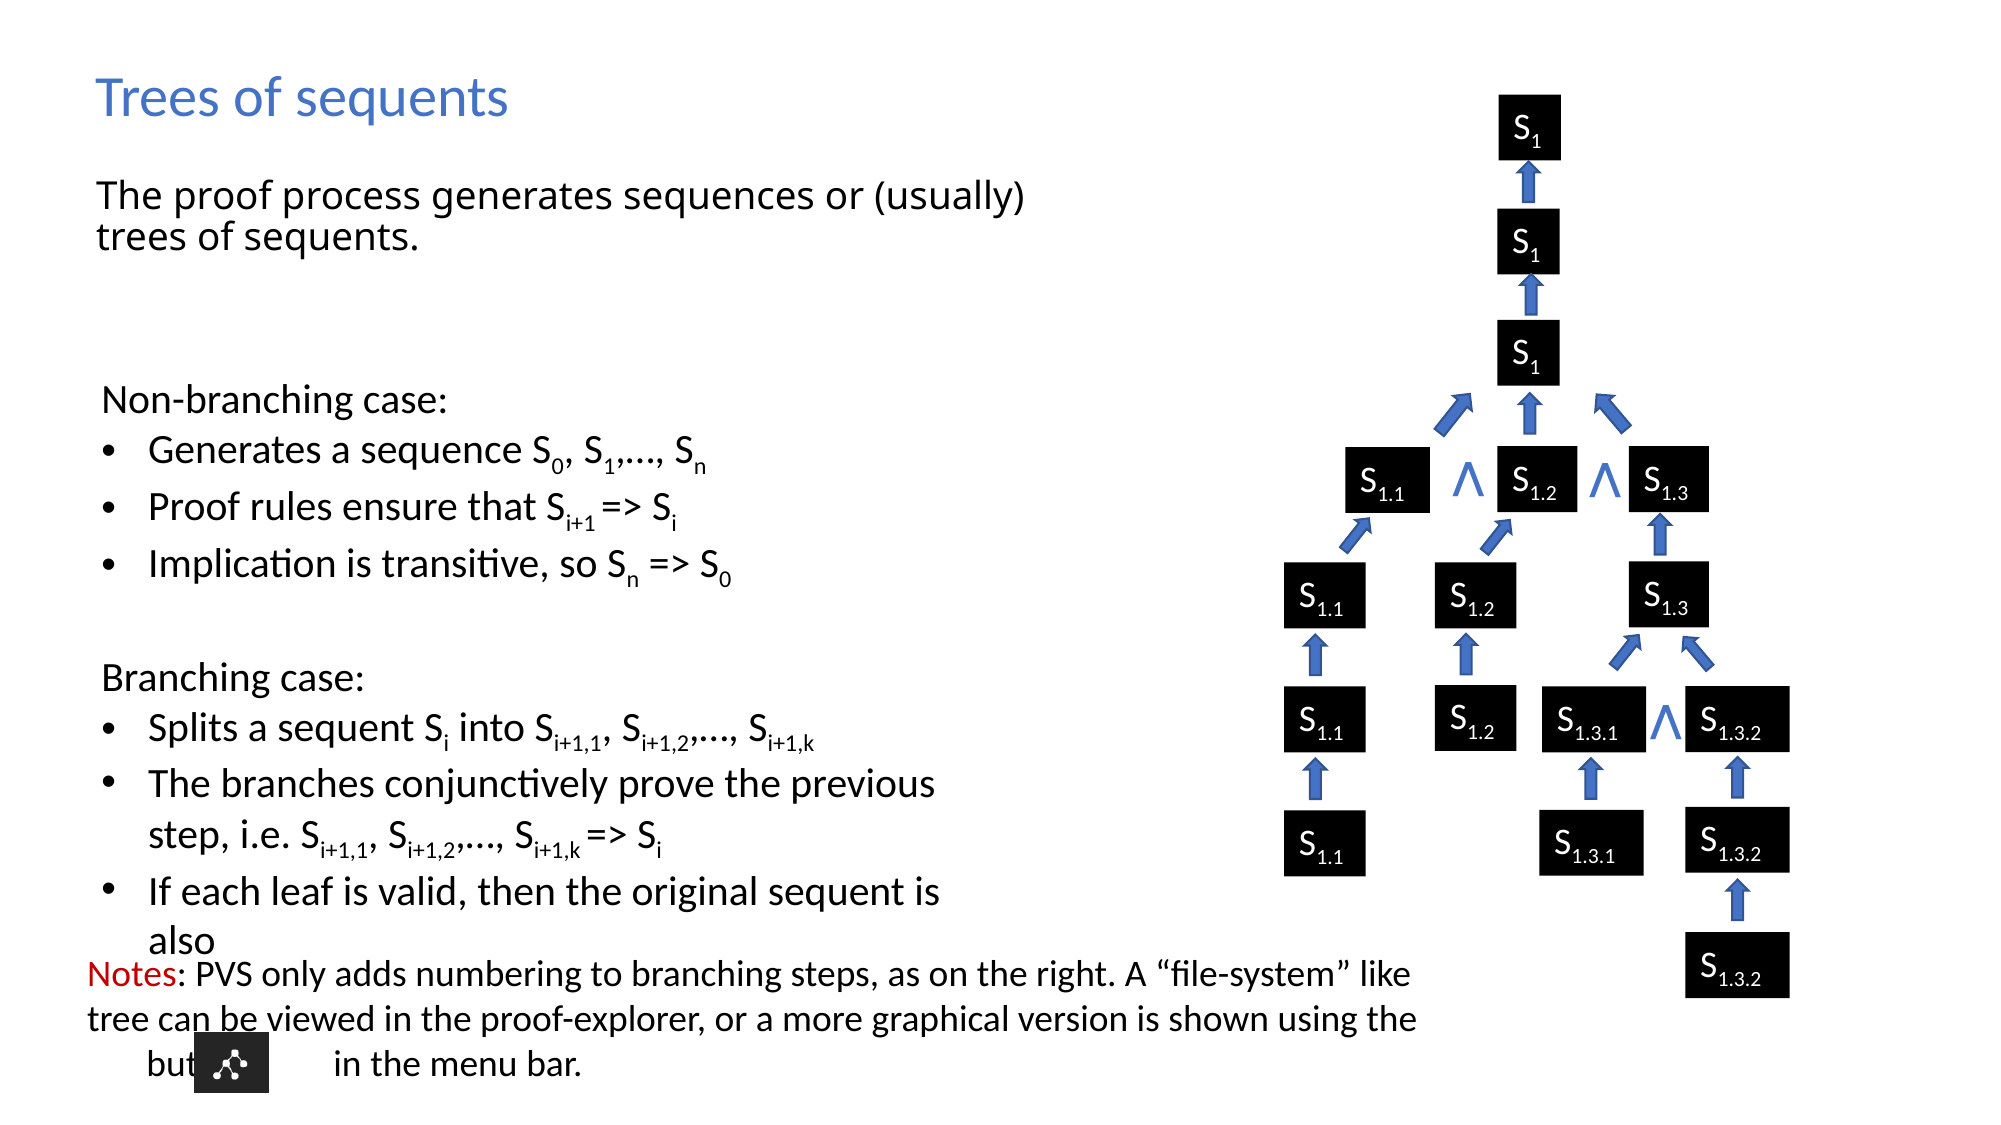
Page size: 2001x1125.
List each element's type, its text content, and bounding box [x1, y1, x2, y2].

text_box S1.1 [1284, 810, 1366, 877]
text_box S1.1 [1345, 447, 1430, 513]
text_box S1.3.2 [1685, 686, 1790, 753]
text_box S1 [1498, 94, 1561, 161]
text_box [1681, 635, 1715, 673]
text_box S1.3.2 [1685, 806, 1790, 873]
text_box [1433, 392, 1474, 438]
text_box S1.3 [1628, 446, 1709, 513]
text_box [1724, 878, 1752, 922]
text_box S1.2 [1434, 685, 1517, 751]
text_box [1452, 632, 1480, 676]
text_box ⋀ [1574, 445, 1638, 506]
text_box [1338, 517, 1372, 555]
text_box S1.3.2 [1685, 932, 1790, 999]
text_box S1 [1497, 319, 1560, 386]
text_box [1517, 272, 1545, 316]
text_box [1594, 393, 1633, 435]
text_box Notes: PVS only adds numbering to branching steps, as on the right. A “file-system” like tree can be viewed in the proof-explorer, or a more graphical version is shown using the button in the menu bar. [72, 941, 1455, 1092]
text_box ⋀ [1437, 445, 1501, 505]
text_box [1301, 757, 1329, 801]
text_box [1479, 518, 1513, 557]
text_box S1.2 [1497, 446, 1578, 513]
text_box [1577, 756, 1605, 800]
picture [194, 1032, 269, 1093]
text_box S1.2 [1434, 562, 1517, 629]
text_box [1515, 159, 1543, 204]
text_box [1646, 512, 1674, 556]
text_box S1.1 [1284, 686, 1366, 753]
text_box ⋀ [1635, 687, 1698, 748]
text_box Trees of sequents [80, 50, 634, 136]
text_box Non-branching case: Generates a sequence S0, S1,…, Sn Proof rules ensure that Si+1 => Si Implication is transitive, so Sn => S0 Branching case: Splits a sequent Si into Si+1,1, Si+1,2,…, Si+1,k The branches conjunctively prove the previous step, i.e. Si+1,1, Si+1,2,…, Si+1,k => Si If each leaf is valid, then the original sequent is also [86, 364, 1002, 941]
text_box [1608, 633, 1642, 672]
text_box S1.3.1 [1542, 686, 1647, 753]
text_box S1 [1497, 208, 1560, 275]
text_box S1.3 [1628, 561, 1709, 628]
text_box [1516, 391, 1544, 435]
text_box [1724, 755, 1752, 799]
text_box [1301, 633, 1329, 677]
text_box S1.3.1 [1539, 809, 1644, 876]
text_box S1.1 [1284, 562, 1366, 629]
title The proof process generates sequences or (usually) trees of sequents. [80, 168, 1109, 310]
